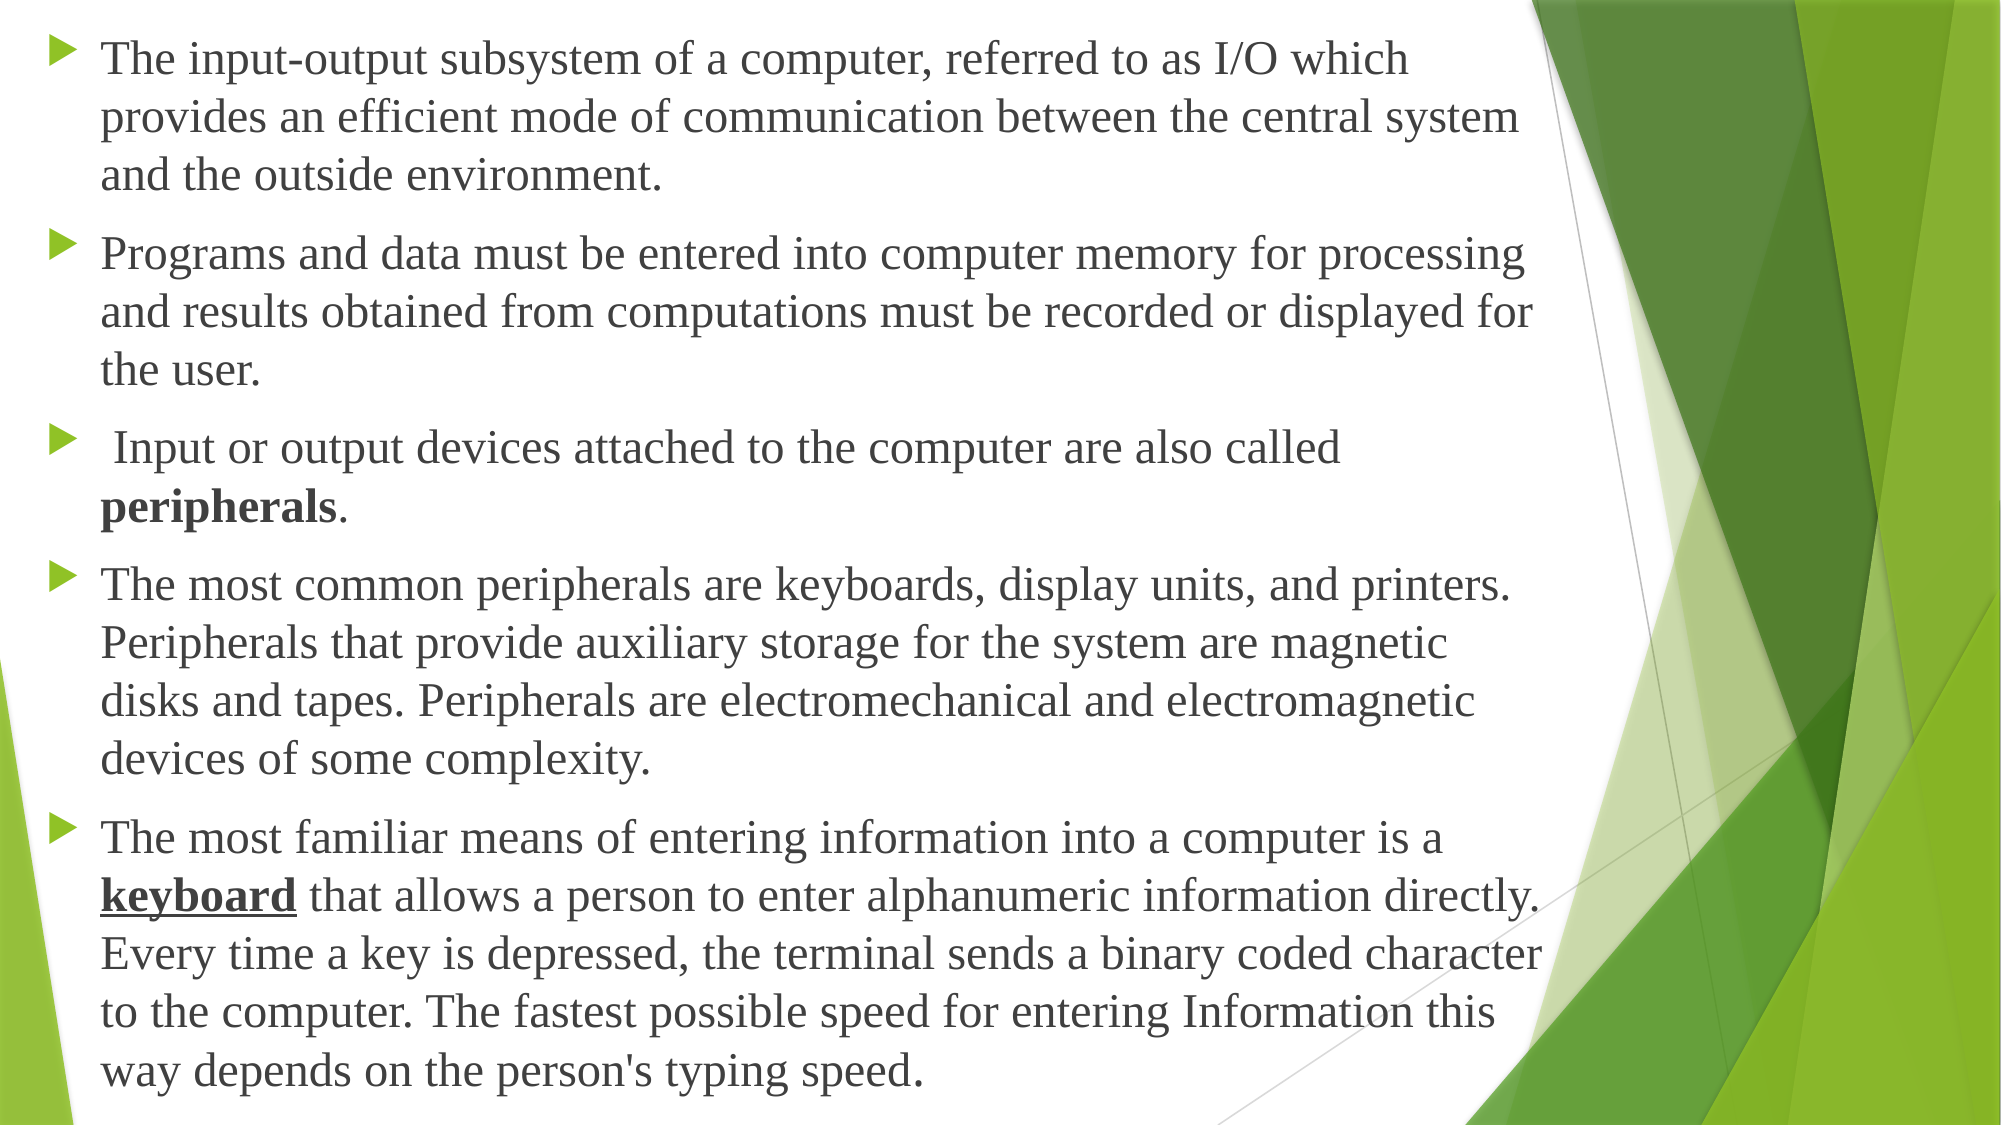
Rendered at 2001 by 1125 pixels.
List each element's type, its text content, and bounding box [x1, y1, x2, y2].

list The input-output subsystem of a computer, referred to as I/O which provides an efficient mode of communication between the central system and the outside environment. Programs and data must be entered into computer memory for processing and results obtained from computations must be recorded or displayed for the user. Input or output devices attached to the computer are also called peripherals. The most common peripherals are keyboards, display units, and printers. Peripherals that provide auxiliary storage for the system are magnetic disks and tapes. Peripherals are electromechanical and electromagnetic devices of some complexity. The most familiar means of entering information into a computer is a keyboard that allows a person to enter alphanumeric information directly. Every time a key is depressed, the terminal sends a binary coded character to the computer. The fastest possible speed for entering Information this way depends on the person's typing speed. [30, 18, 1566, 1110]
